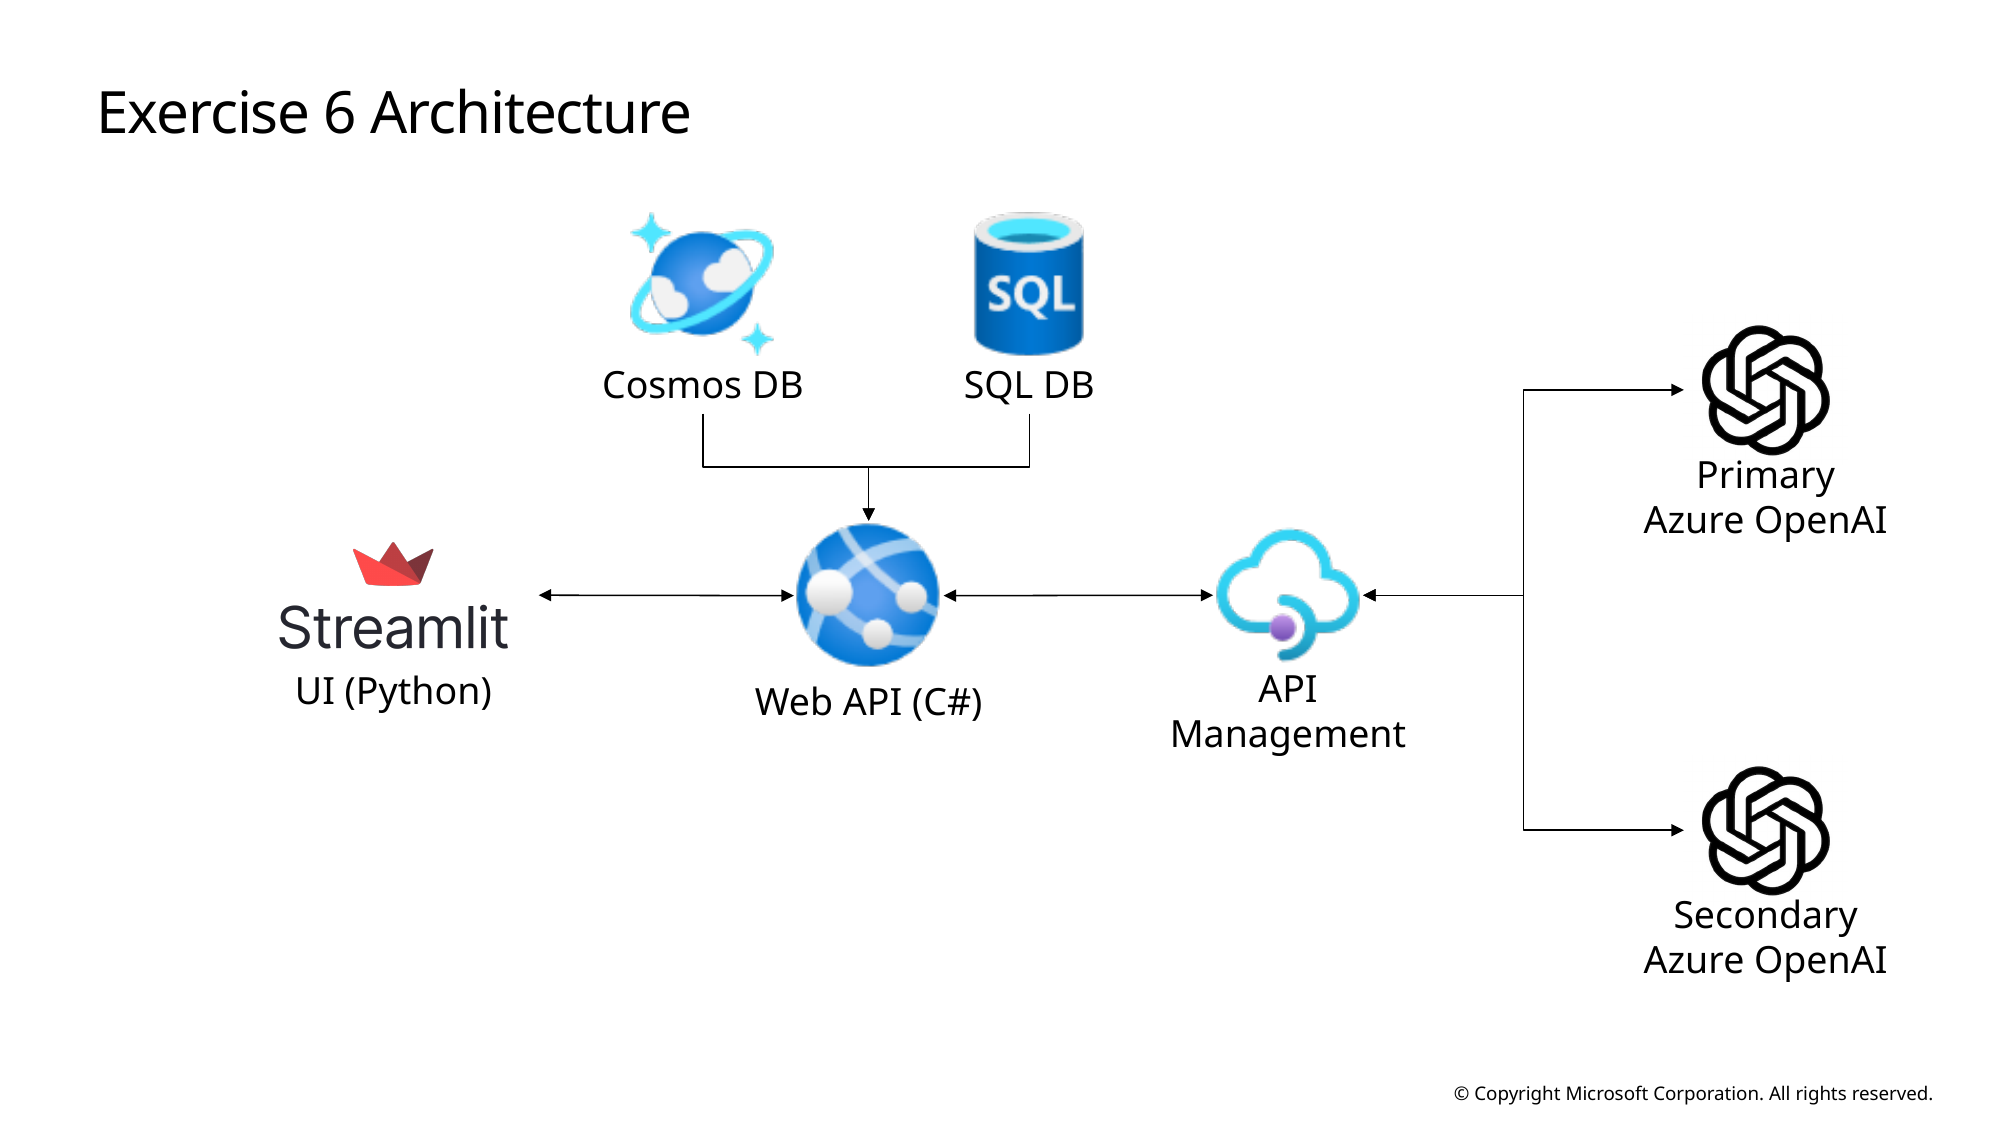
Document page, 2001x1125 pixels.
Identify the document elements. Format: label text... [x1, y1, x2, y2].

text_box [1362, 389, 1684, 595]
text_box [722, 520, 1015, 732]
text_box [1596, 755, 1935, 991]
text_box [1596, 314, 1935, 551]
title Exercise 6 Architecture [96, 75, 1904, 146]
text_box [1129, 520, 1447, 718]
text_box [895, 386, 1003, 549]
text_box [945, 208, 1115, 415]
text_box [585, 208, 821, 415]
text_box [732, 384, 840, 551]
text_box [1362, 595, 1684, 831]
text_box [247, 509, 540, 721]
